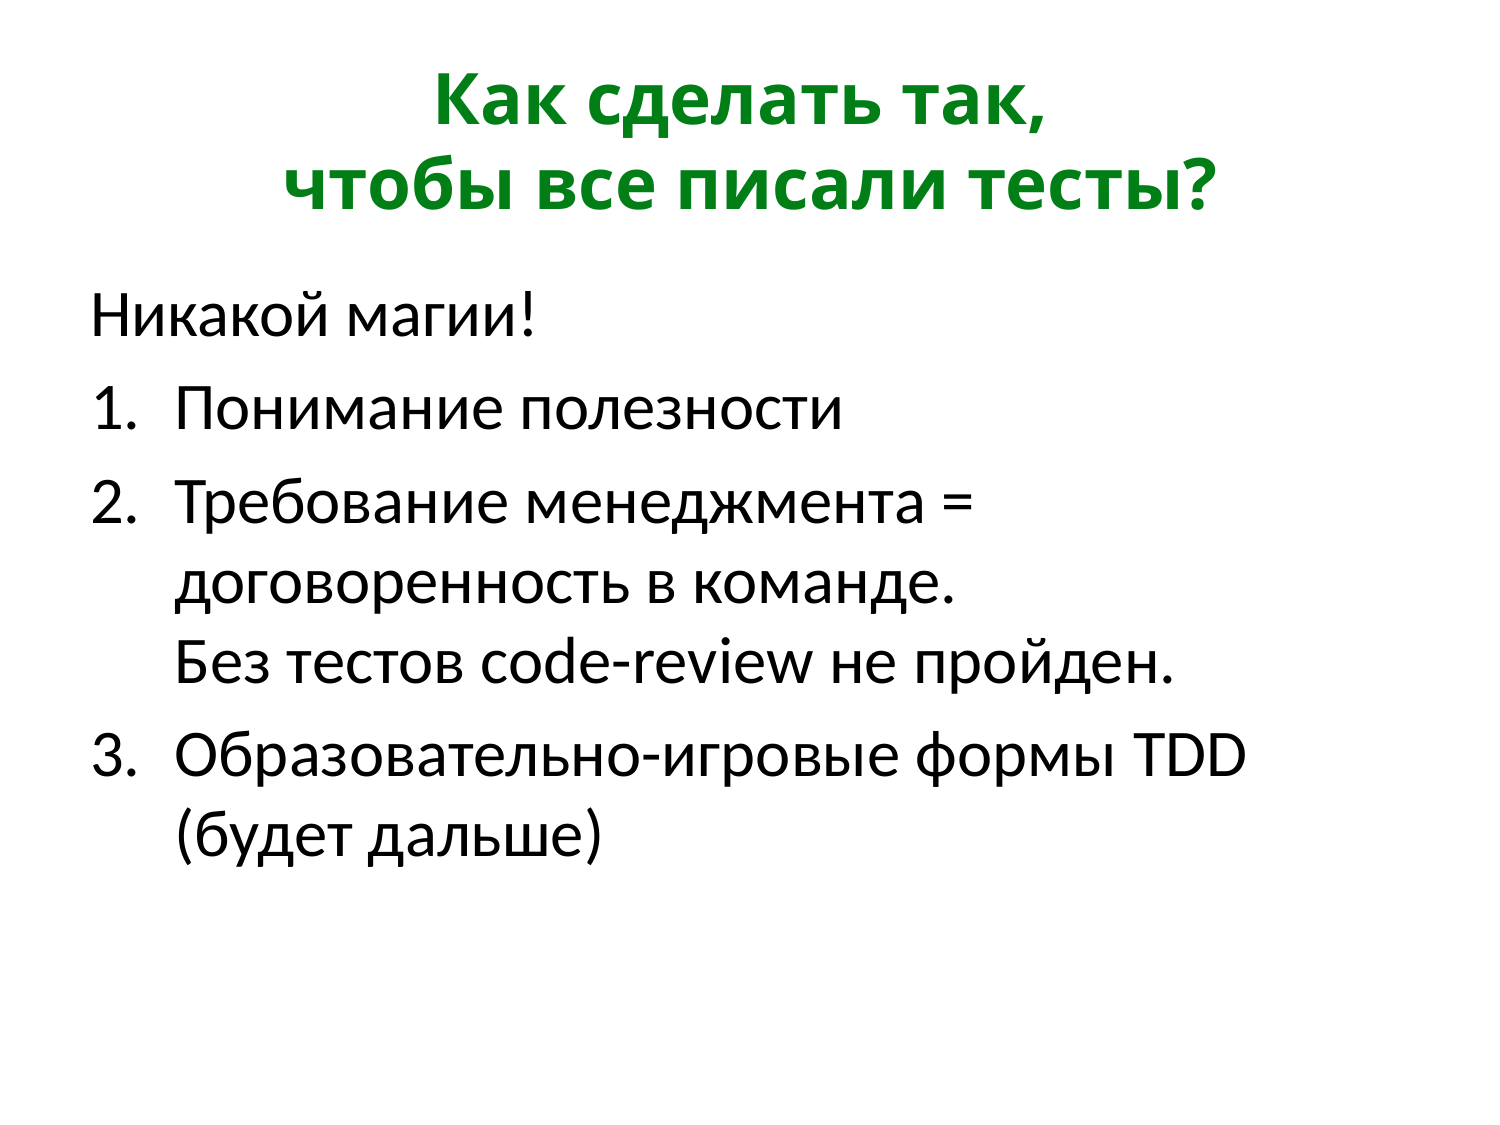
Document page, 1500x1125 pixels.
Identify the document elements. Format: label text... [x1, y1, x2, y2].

list Никакой магии! Понимание полезности Требование менеджмента = договоренность в команде. Без тестов code-review не пройден. Образовательно-игровые формы TDD (будет дальше) [75, 262, 1425, 1005]
title Как сделать так, чтобы все писали тесты? [75, 45, 1425, 233]
